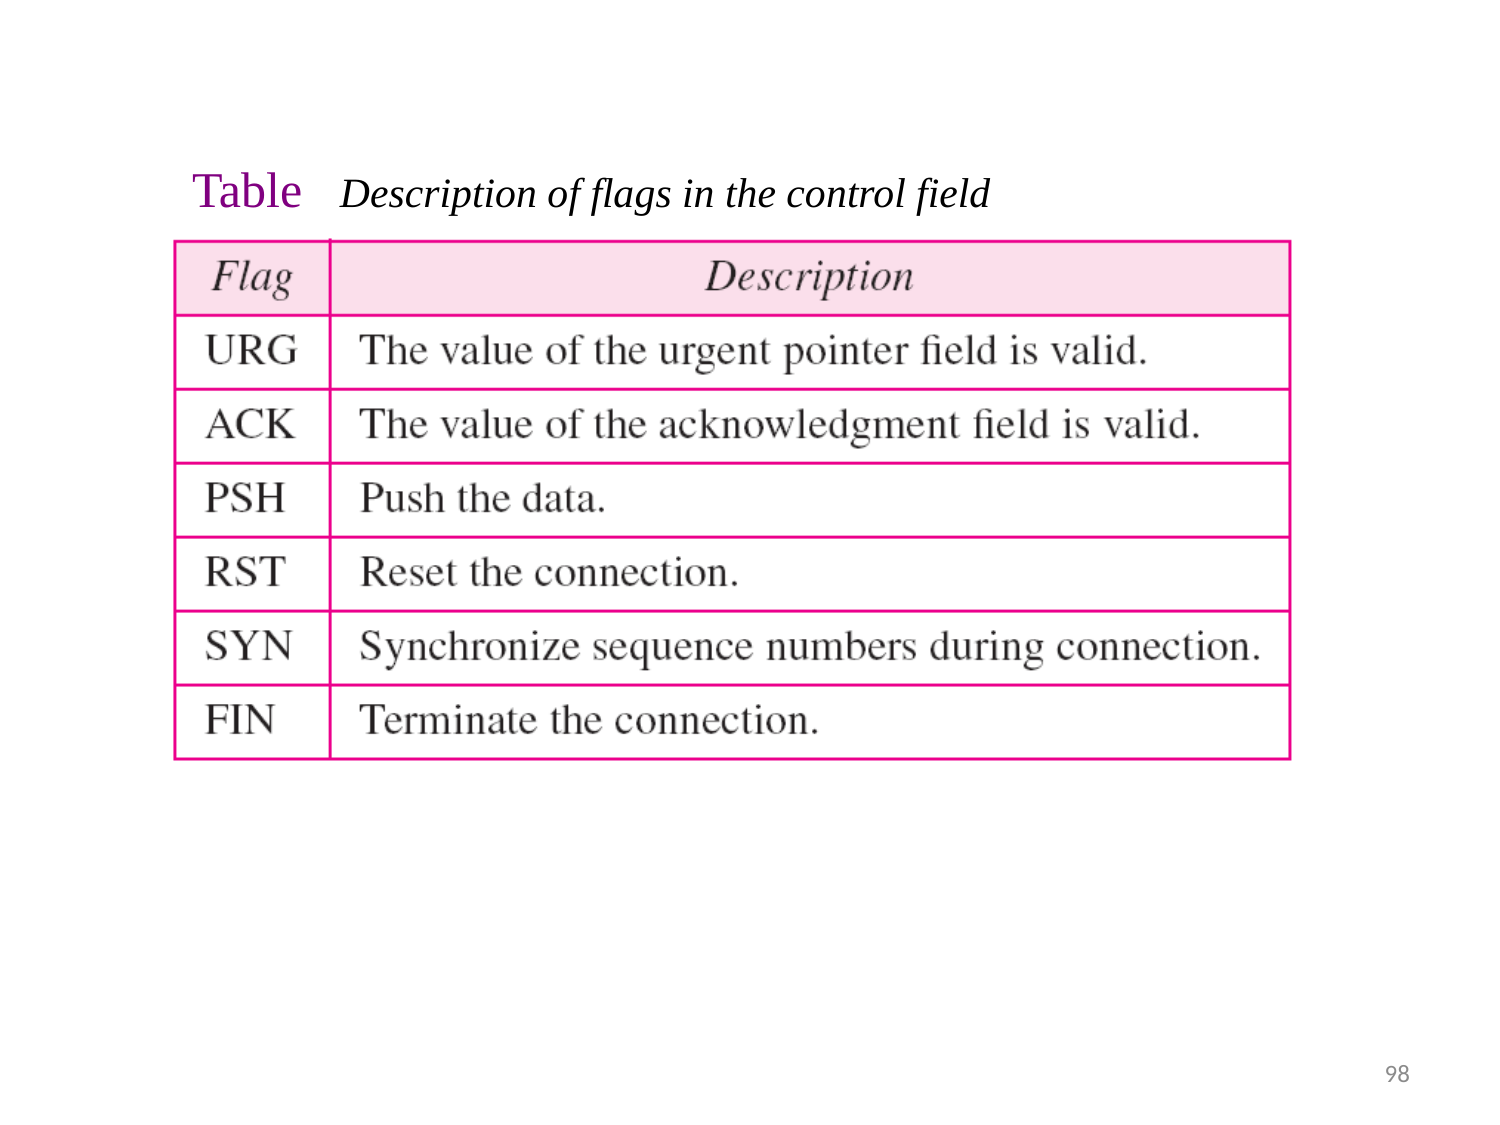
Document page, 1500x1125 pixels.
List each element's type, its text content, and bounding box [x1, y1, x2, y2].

slide_number 98 [1074, 1042, 1425, 1103]
picture [149, 218, 1301, 776]
text_box Table Description of flags in the control field [177, 149, 1006, 216]
